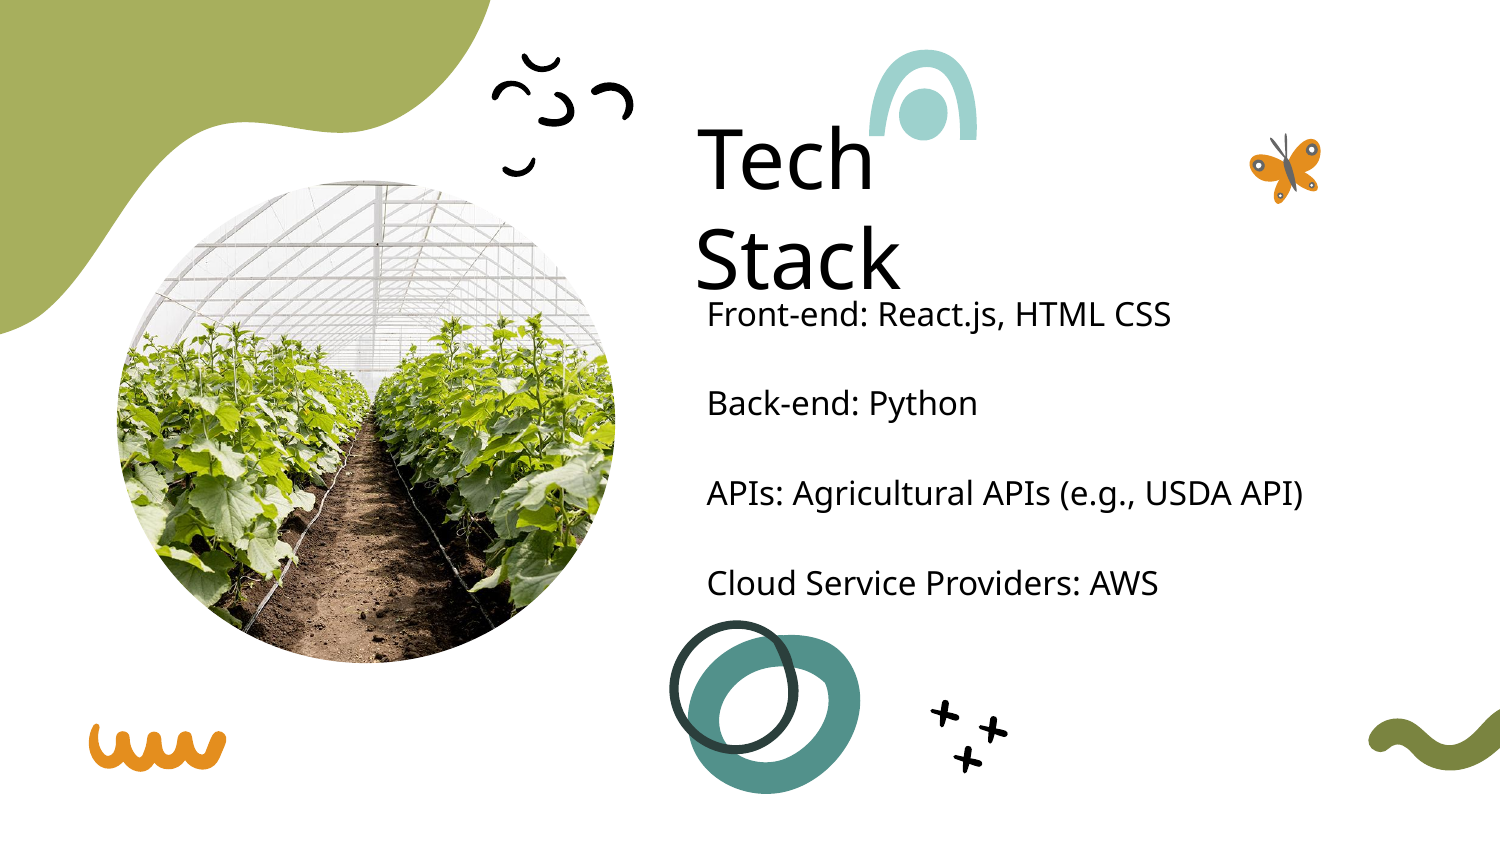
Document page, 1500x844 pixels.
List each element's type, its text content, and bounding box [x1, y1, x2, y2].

title Tech Stack [467, 133, 1129, 321]
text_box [1246, 132, 1324, 205]
subtitle Front-end: React.js, HTML CSS Back-end: Python APIs: Agricultural APIs (e.g., USDA API) Cloud Service Providers: AWS [691, 277, 1383, 650]
picture [116, 180, 616, 664]
